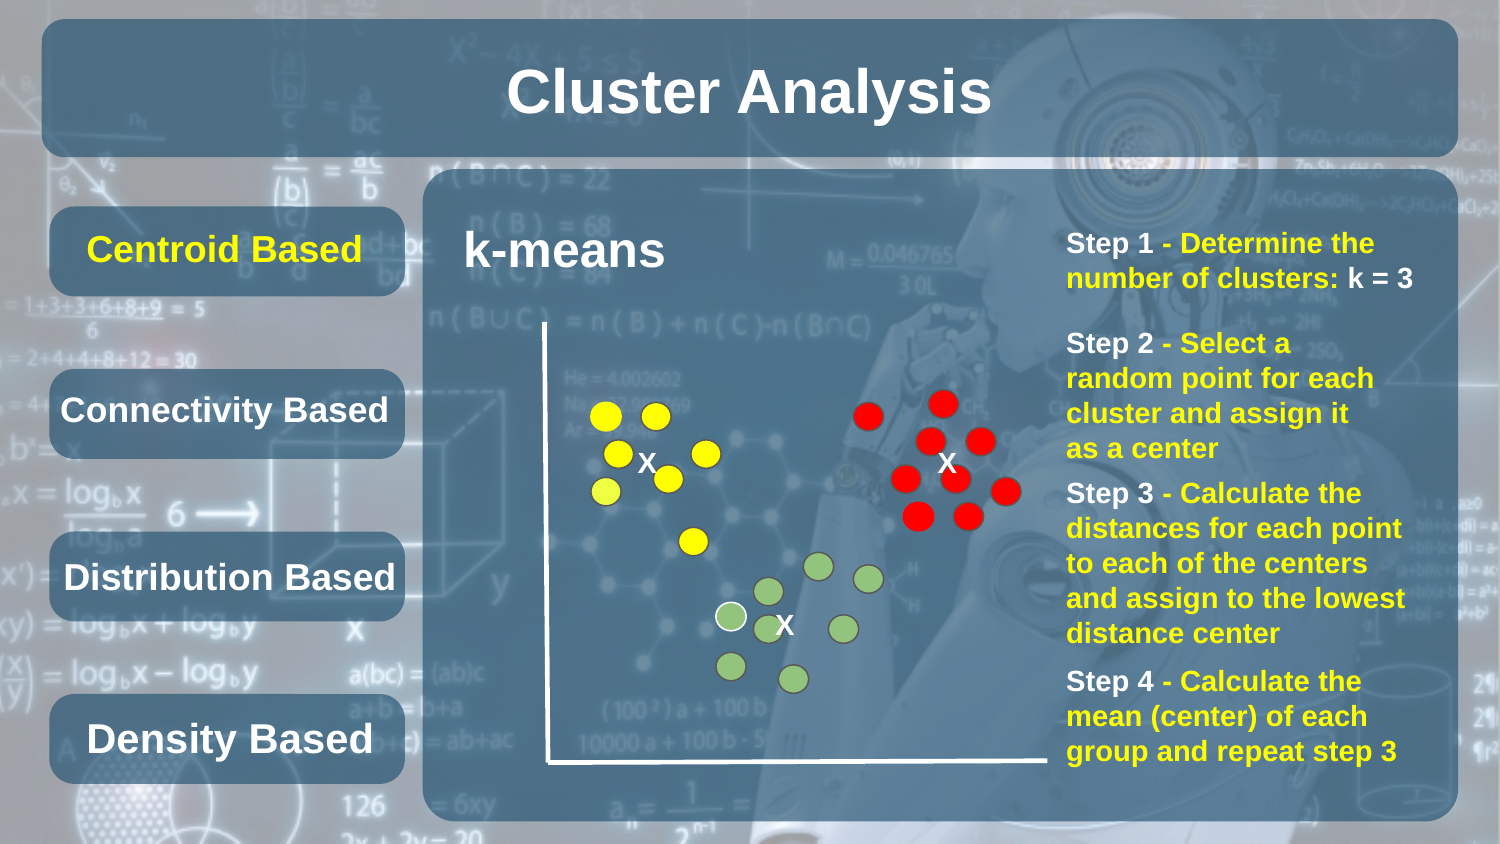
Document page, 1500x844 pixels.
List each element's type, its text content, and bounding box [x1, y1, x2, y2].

title Cluster Analysis [49, 43, 1451, 134]
text_box Distribution Based [48, 537, 415, 605]
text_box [447, 202, 1439, 798]
text_box Connectivity Based [45, 372, 440, 480]
text_box Centroid Based [49, 210, 401, 289]
text_box Density Based [60, 697, 401, 776]
picture [0, 0, 1500, 844]
